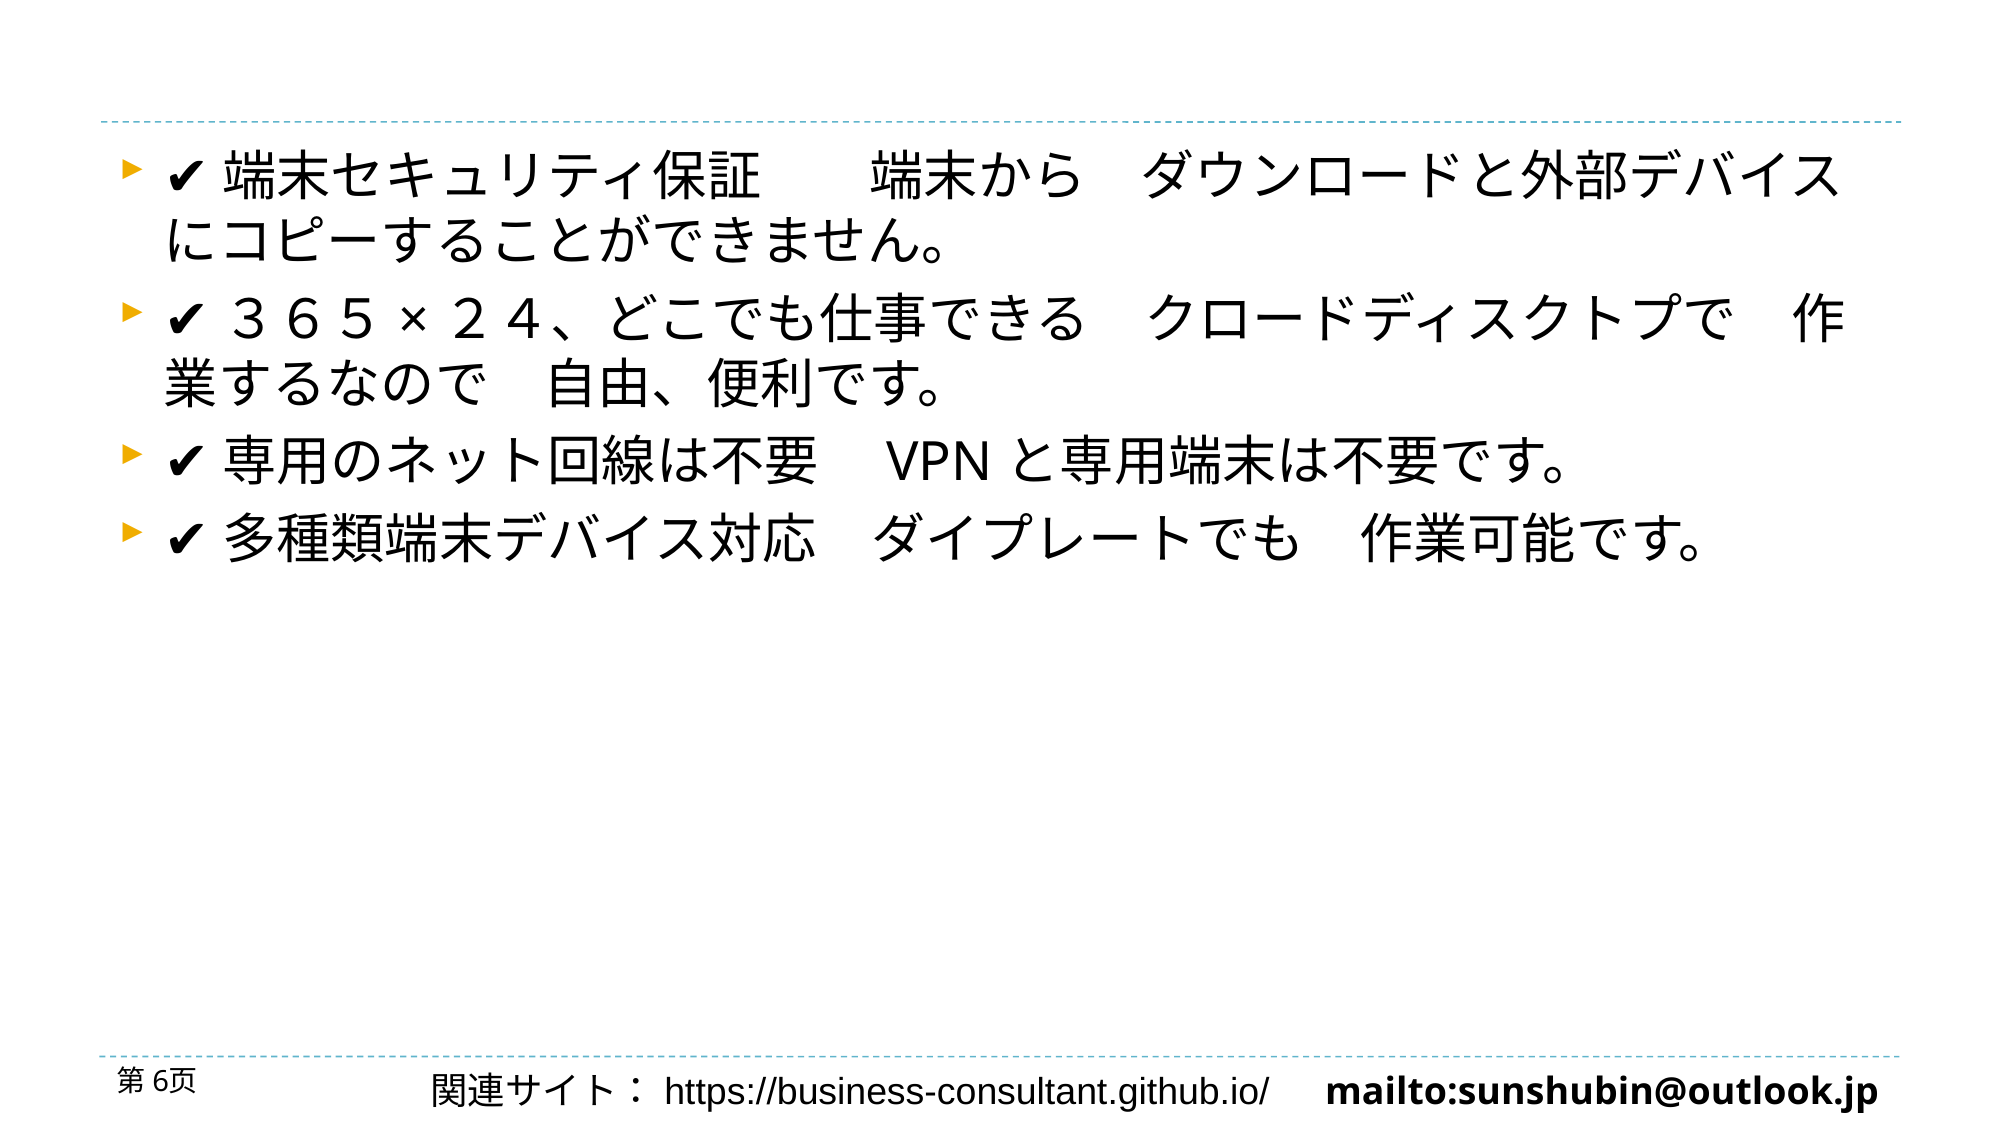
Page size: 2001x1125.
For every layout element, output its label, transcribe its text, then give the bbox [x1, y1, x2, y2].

slide_number 第6页 [101, 1055, 434, 1116]
list ✔端末セキュリティ保証 端末から ダウンロードと外部デバイスにコピーすることができません。 ✔３６５×２４、どこでも仕事できる クロードディスクトプで 作業するなので 自由、便利です。 ✔専用のネット回線は不要 VPNと専用端末は不要です。 ✔多種類端末デバイス対応 ダイプレートでも 作業可能です。 [104, 134, 1900, 1043]
